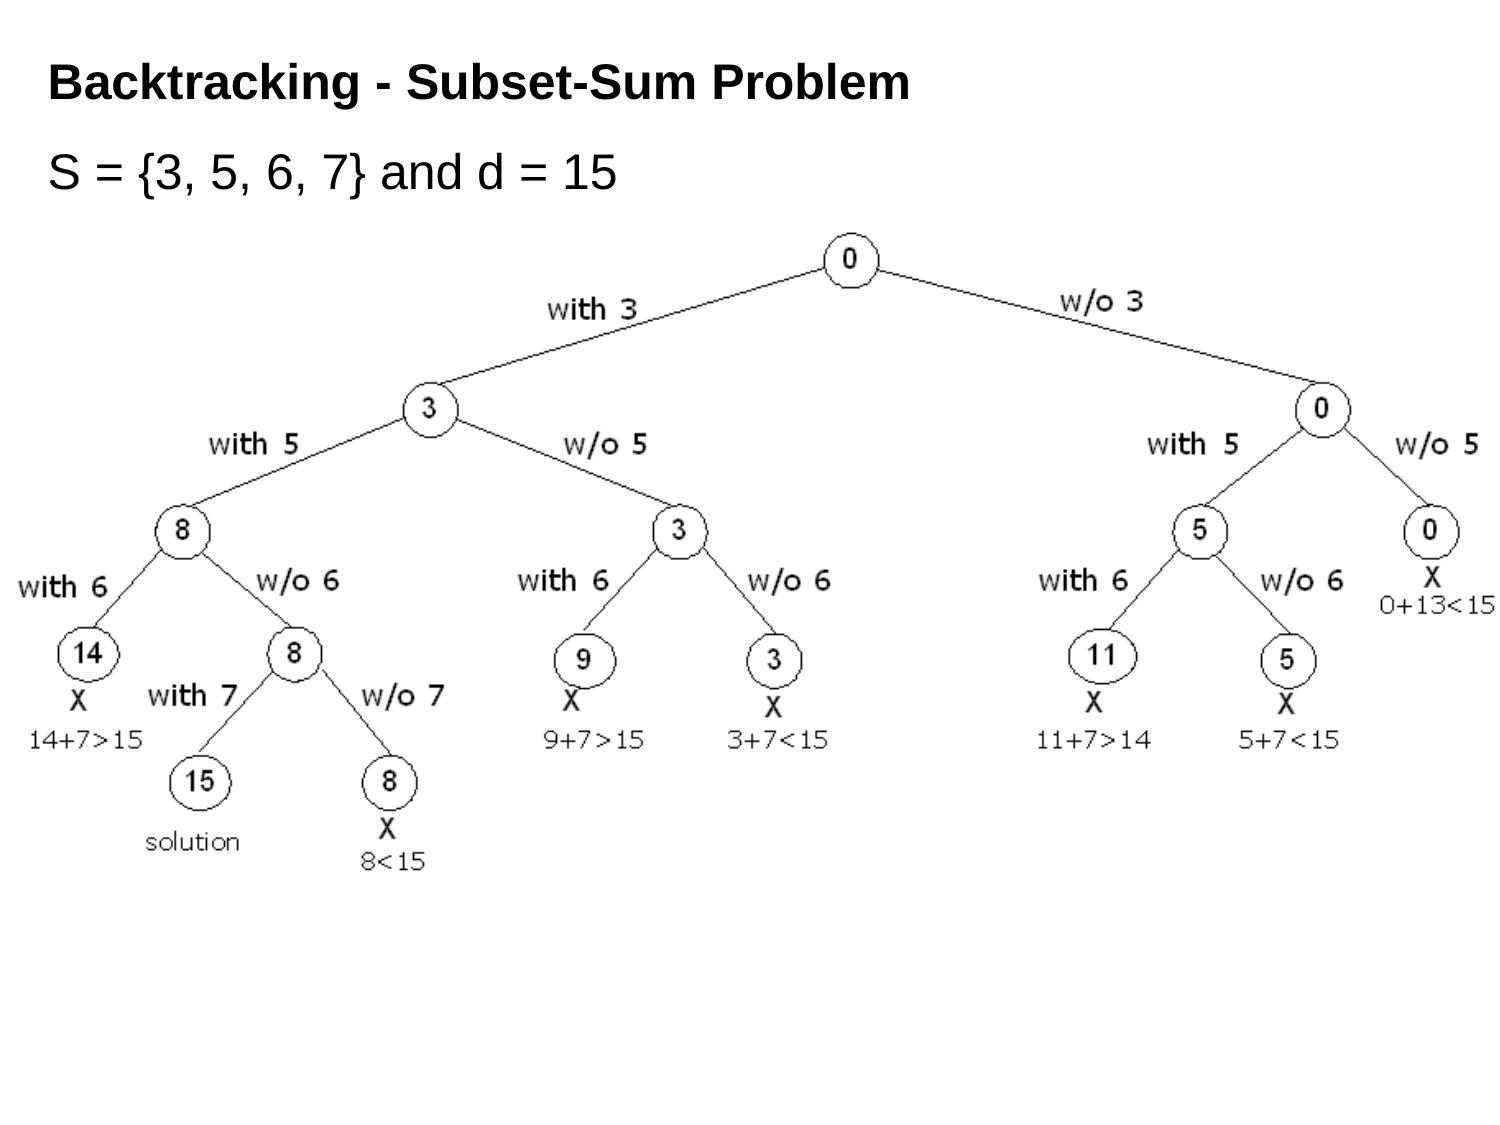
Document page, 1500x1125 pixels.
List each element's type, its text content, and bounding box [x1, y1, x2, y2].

text_box Backtracking - Subset-Sum Problem S = {3, 5, 6, 7} and d = 15 [32, 25, 1488, 211]
picture [12, 228, 1500, 906]
